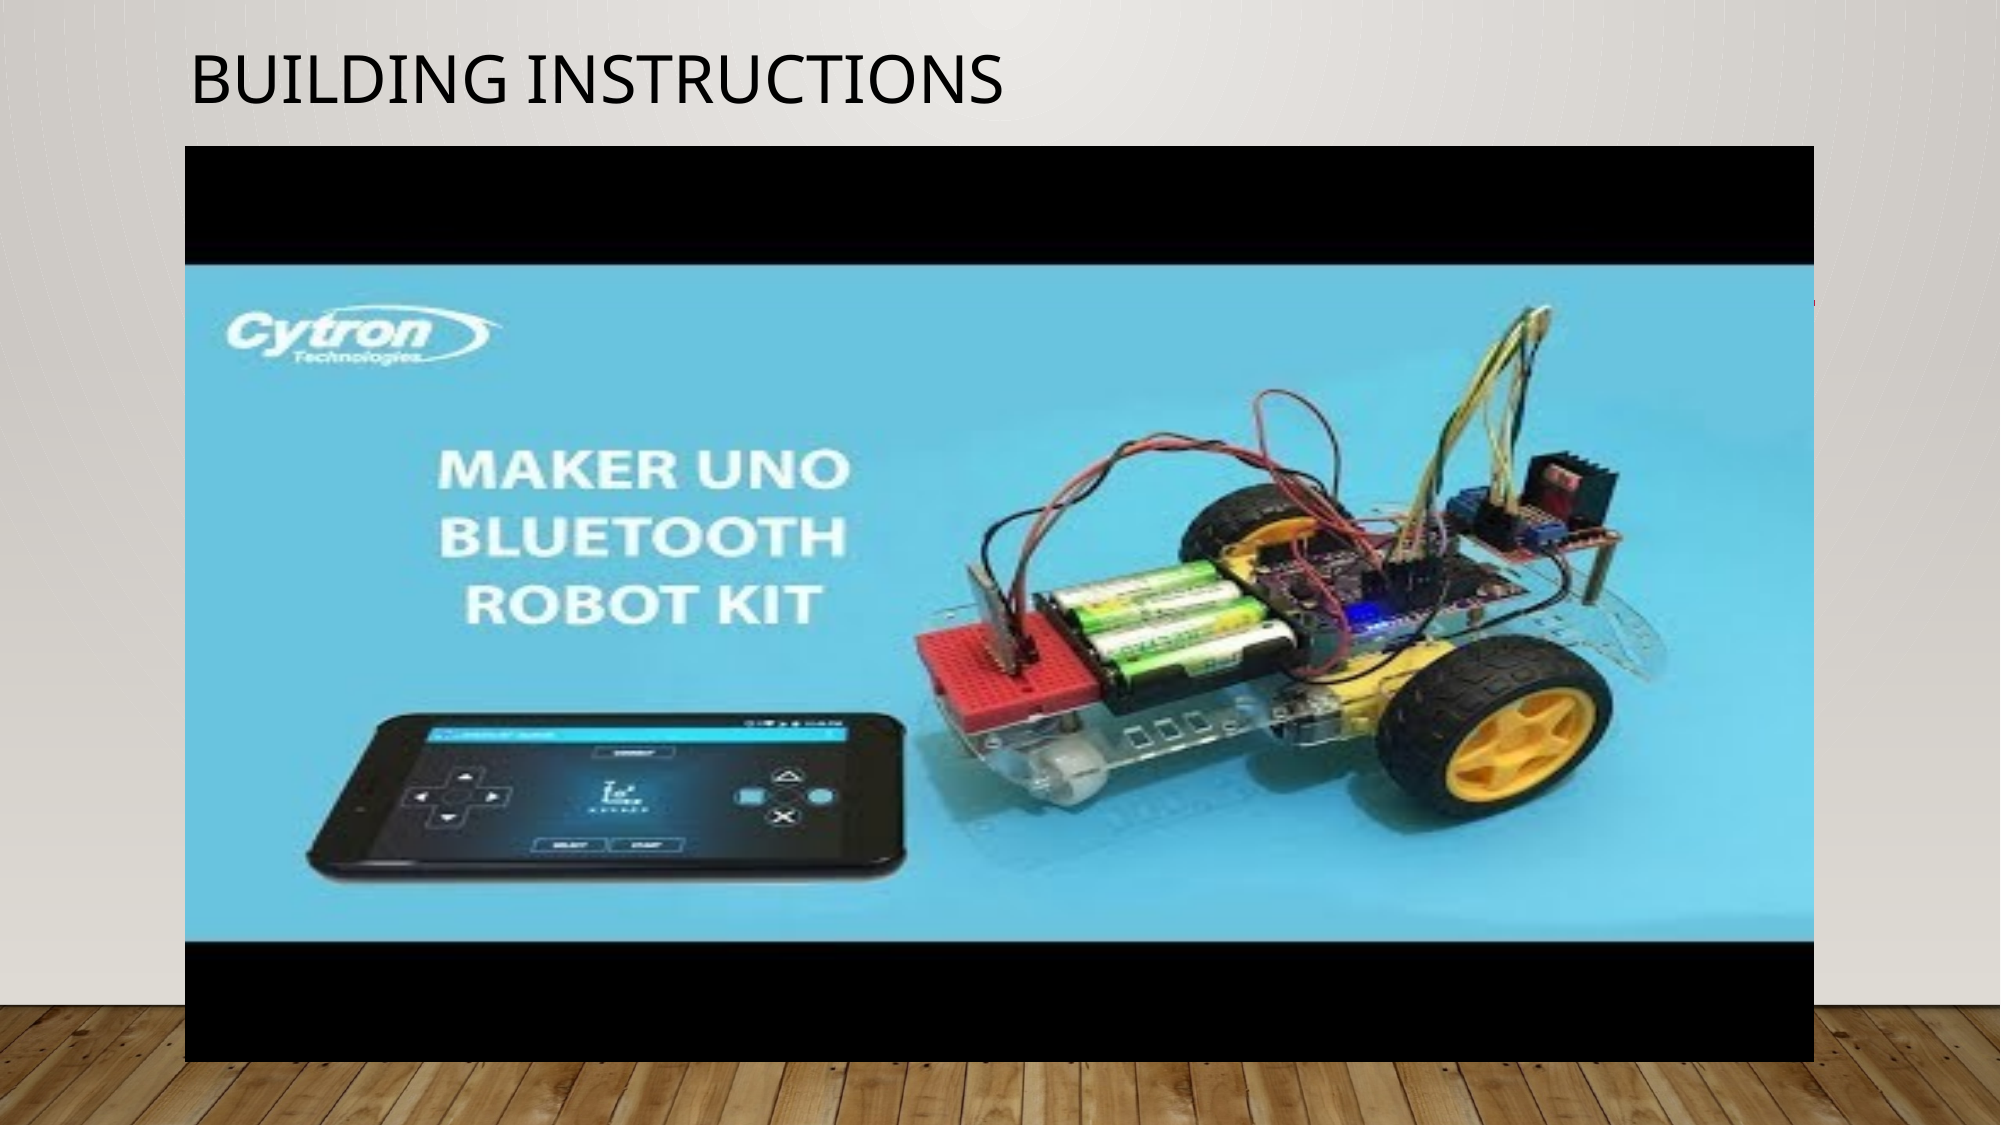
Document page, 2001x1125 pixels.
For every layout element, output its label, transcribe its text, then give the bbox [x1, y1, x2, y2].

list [184, 145, 1815, 1063]
picture [0, 1005, 2000, 1125]
title Building instructions [174, 38, 1750, 212]
